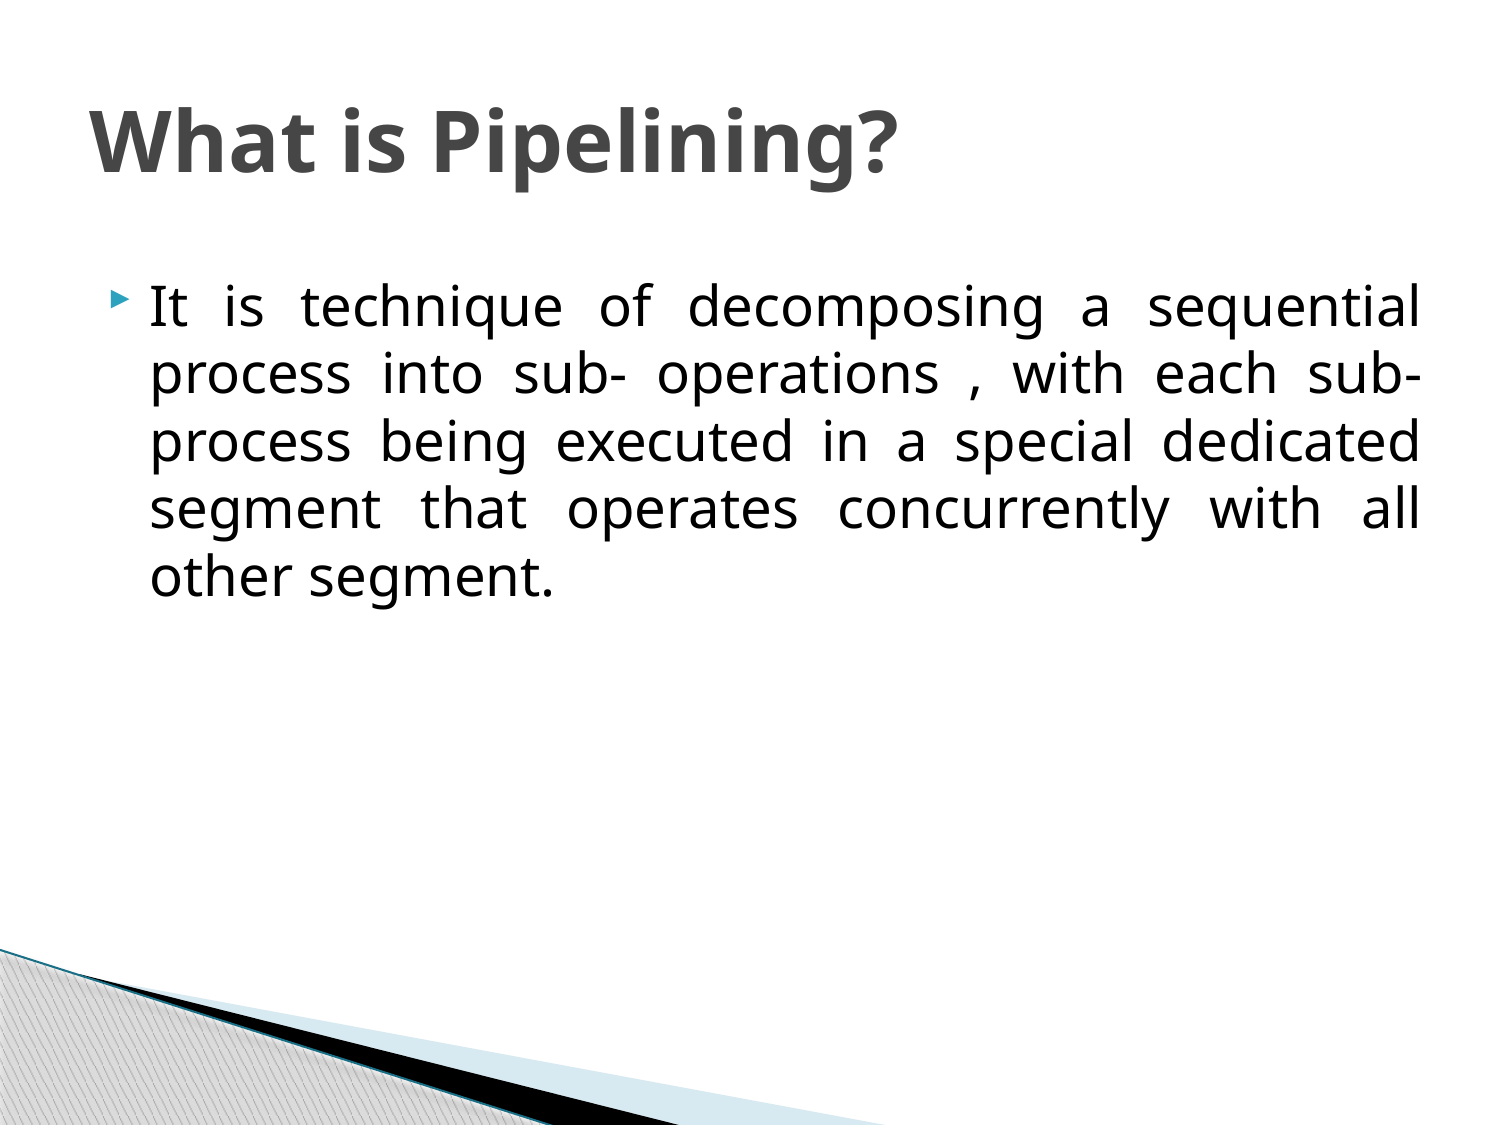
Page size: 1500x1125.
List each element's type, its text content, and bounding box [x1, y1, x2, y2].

list It is technique of decomposing a sequential process into sub- operations , with each sub-process being executed in a special dedicated segment that operates concurrently with all other segment. [75, 262, 1438, 725]
title What is Pipelining? [75, 45, 1425, 233]
